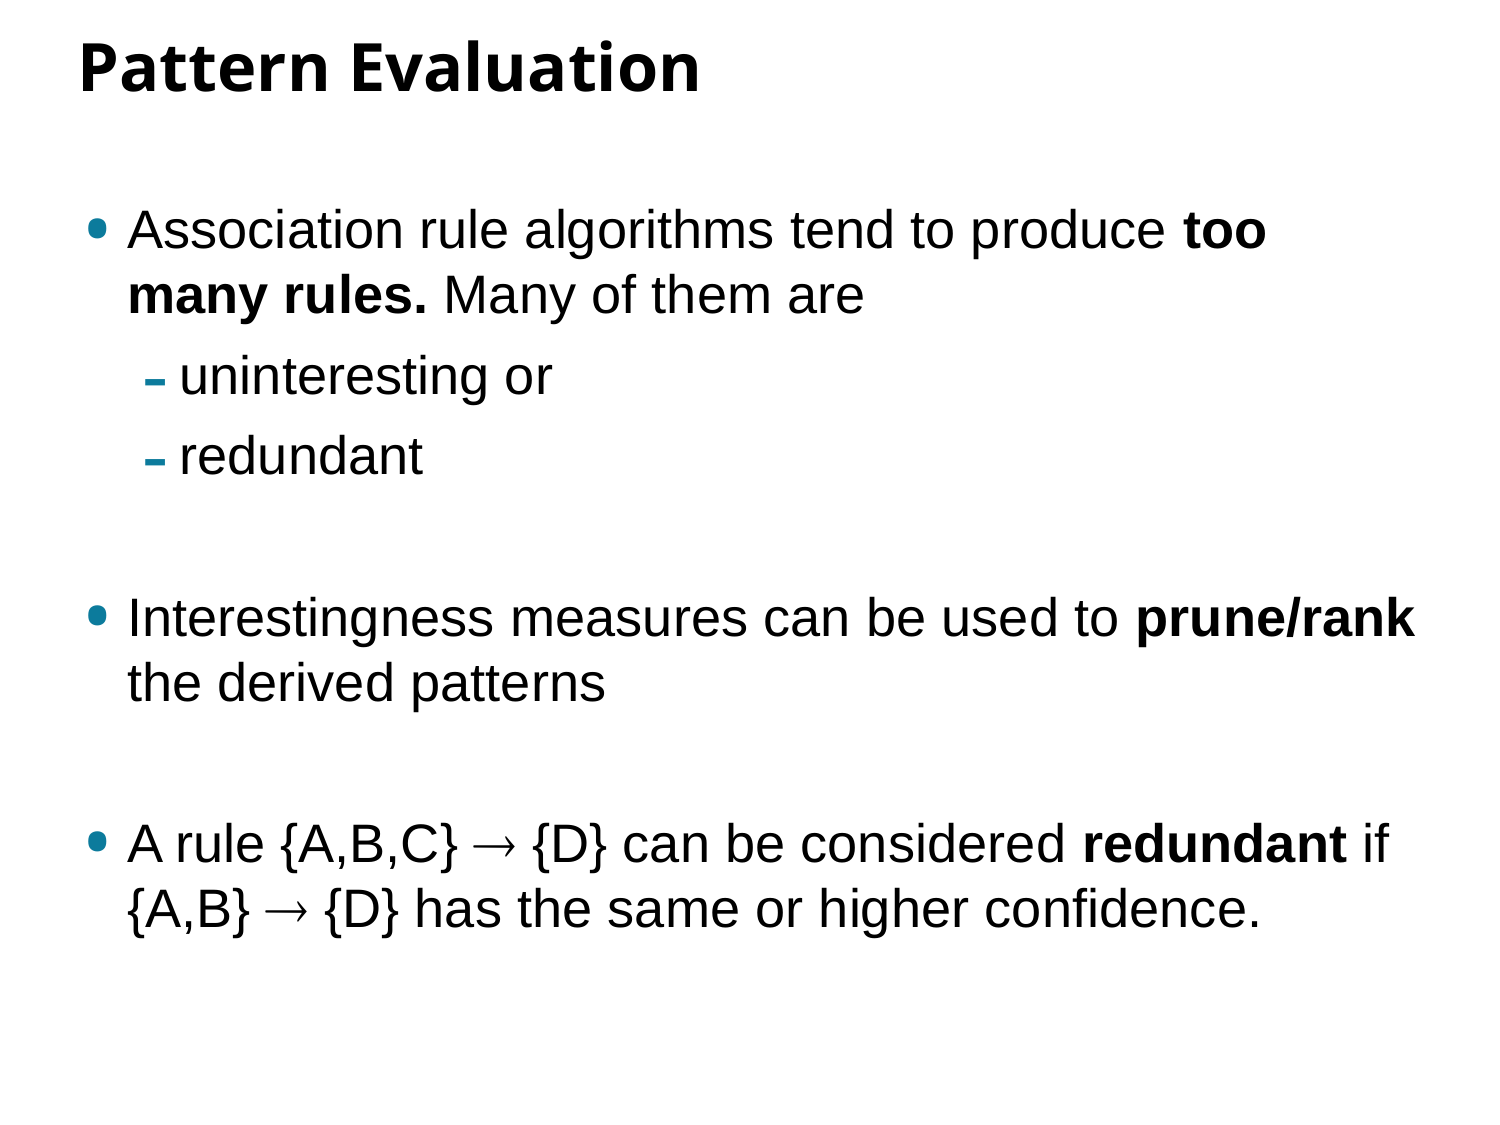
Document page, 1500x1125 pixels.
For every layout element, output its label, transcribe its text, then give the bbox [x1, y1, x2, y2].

title Pattern Evaluation [62, 22, 1421, 113]
list Association rule algorithms tend to produce too many rules. Many of them are uninteresting or redundant Interestingness measures can be used to prune/rank the derived patterns A rule {A,B,C}  {D} can be considered redundant if {A,B}  {D} has the same or higher confidence. [67, 187, 1432, 1046]
